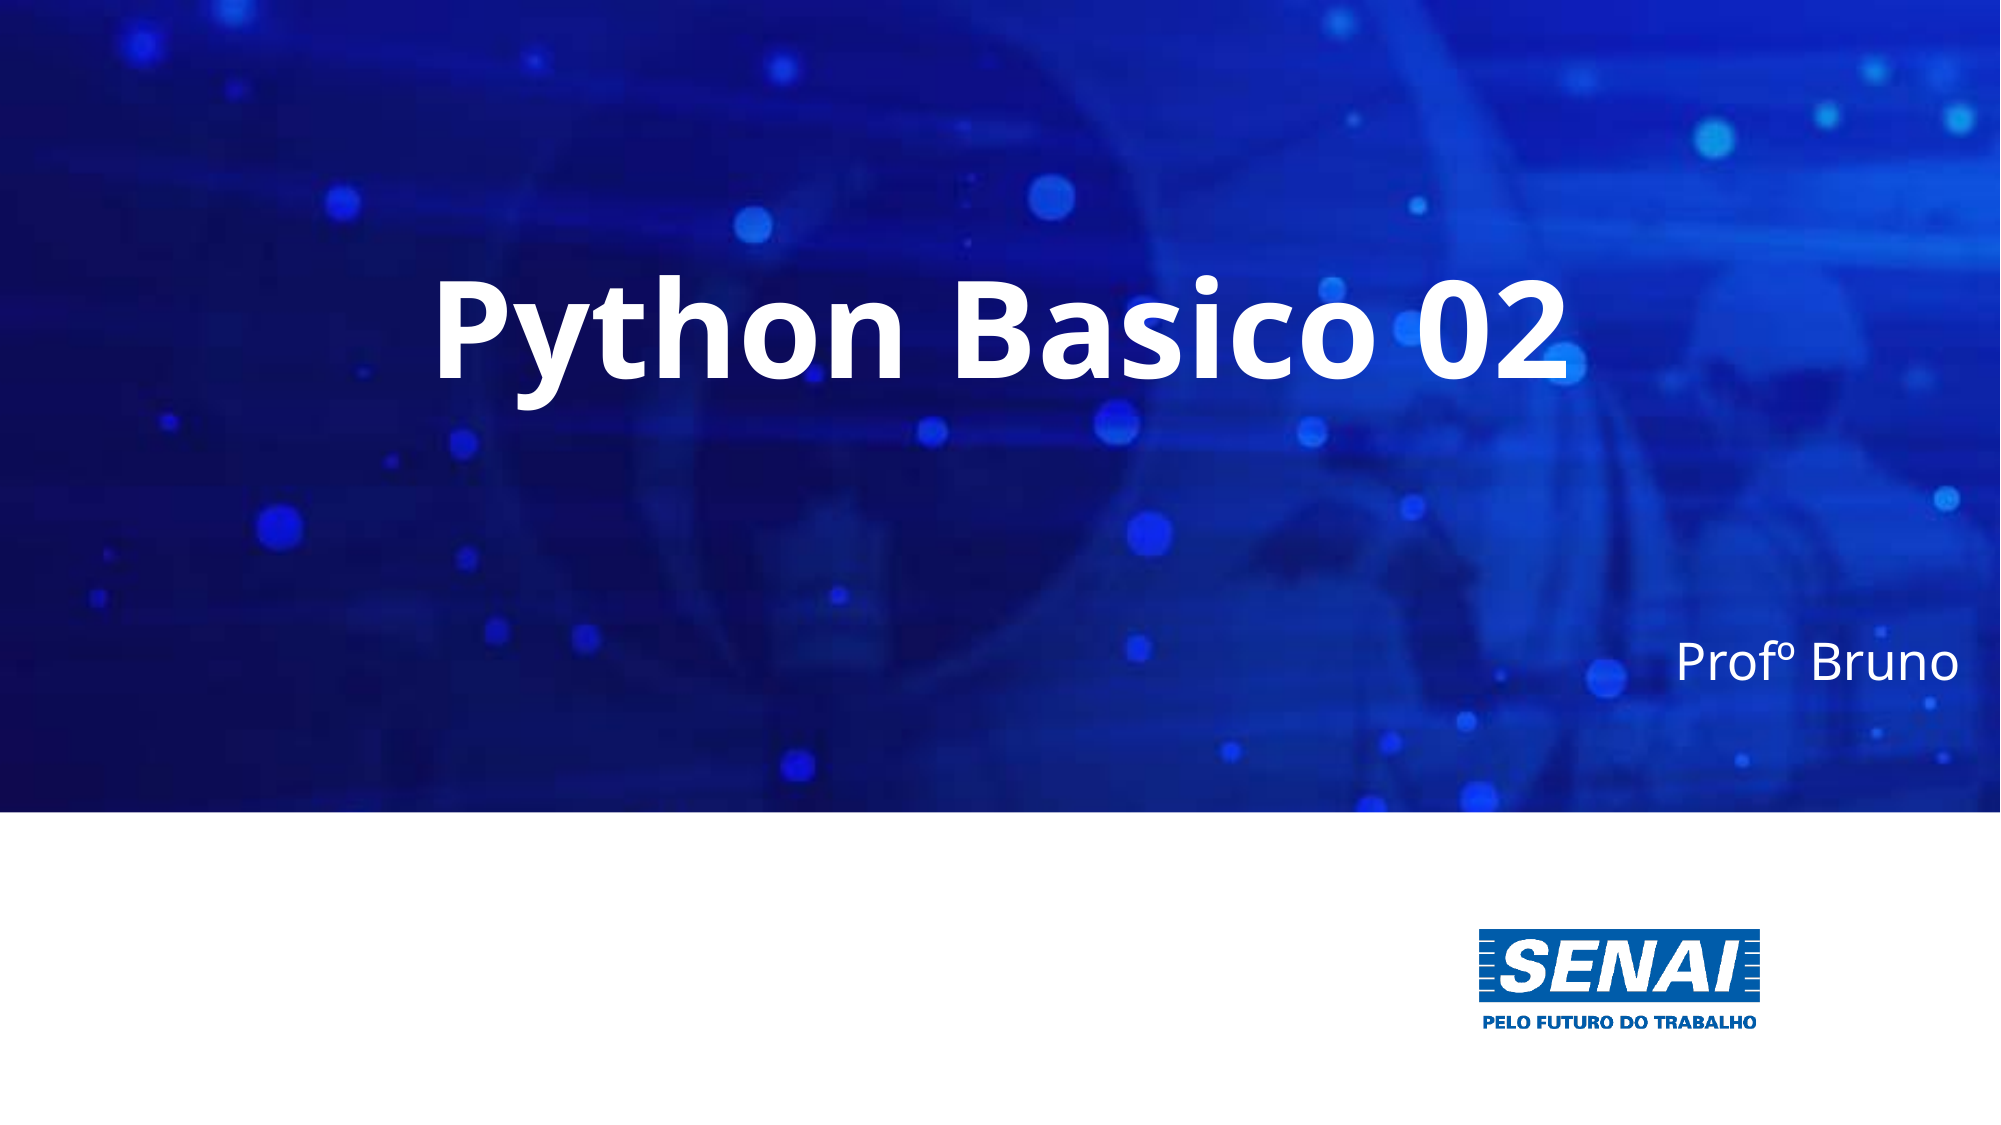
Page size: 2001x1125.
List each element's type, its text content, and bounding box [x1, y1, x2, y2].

picture [1479, 929, 1760, 1029]
picture [0, 0, 2000, 812]
title Python Basico 02 [137, 219, 1863, 438]
subtitle Profº Bruno [630, 628, 1976, 832]
